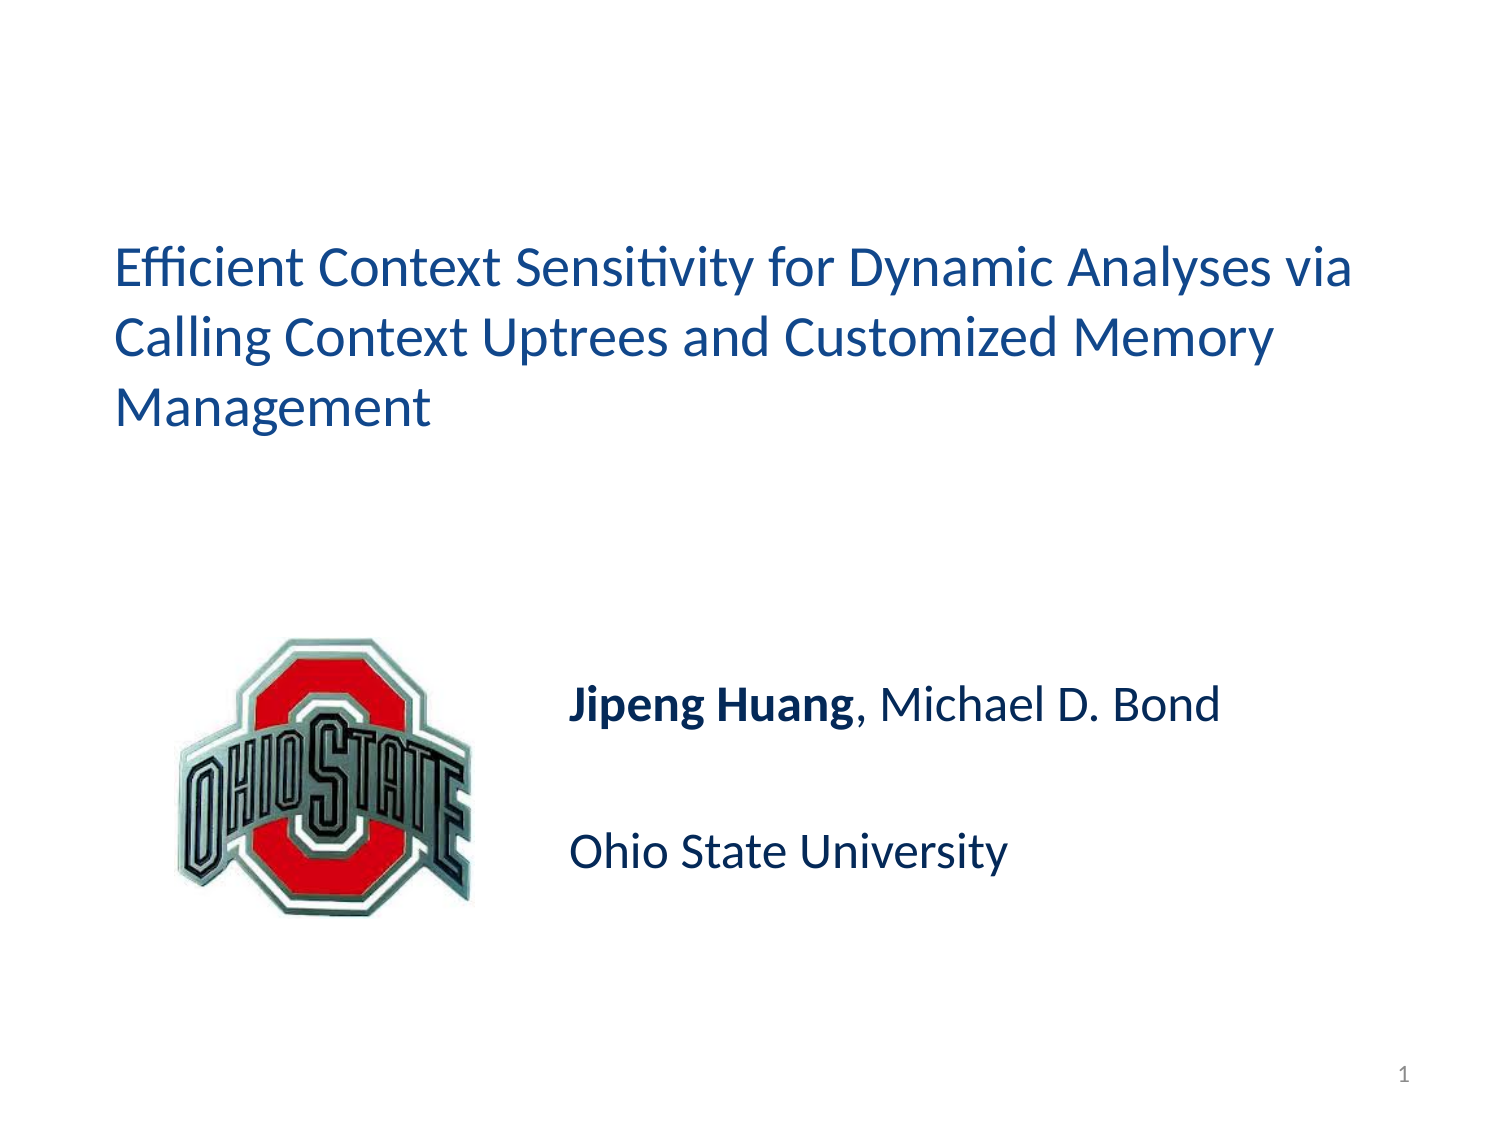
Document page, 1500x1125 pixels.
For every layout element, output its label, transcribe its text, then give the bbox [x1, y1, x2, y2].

slide_number 1 [1074, 1042, 1425, 1103]
subtitle Jipeng Huang, Michael D. Bond Ohio State University [549, 662, 1413, 888]
picture [174, 637, 476, 919]
title Efficient Context Sensitivity for Dynamic Analyses via Calling Context Uptrees and Customized Memory Management [99, 212, 1375, 454]
